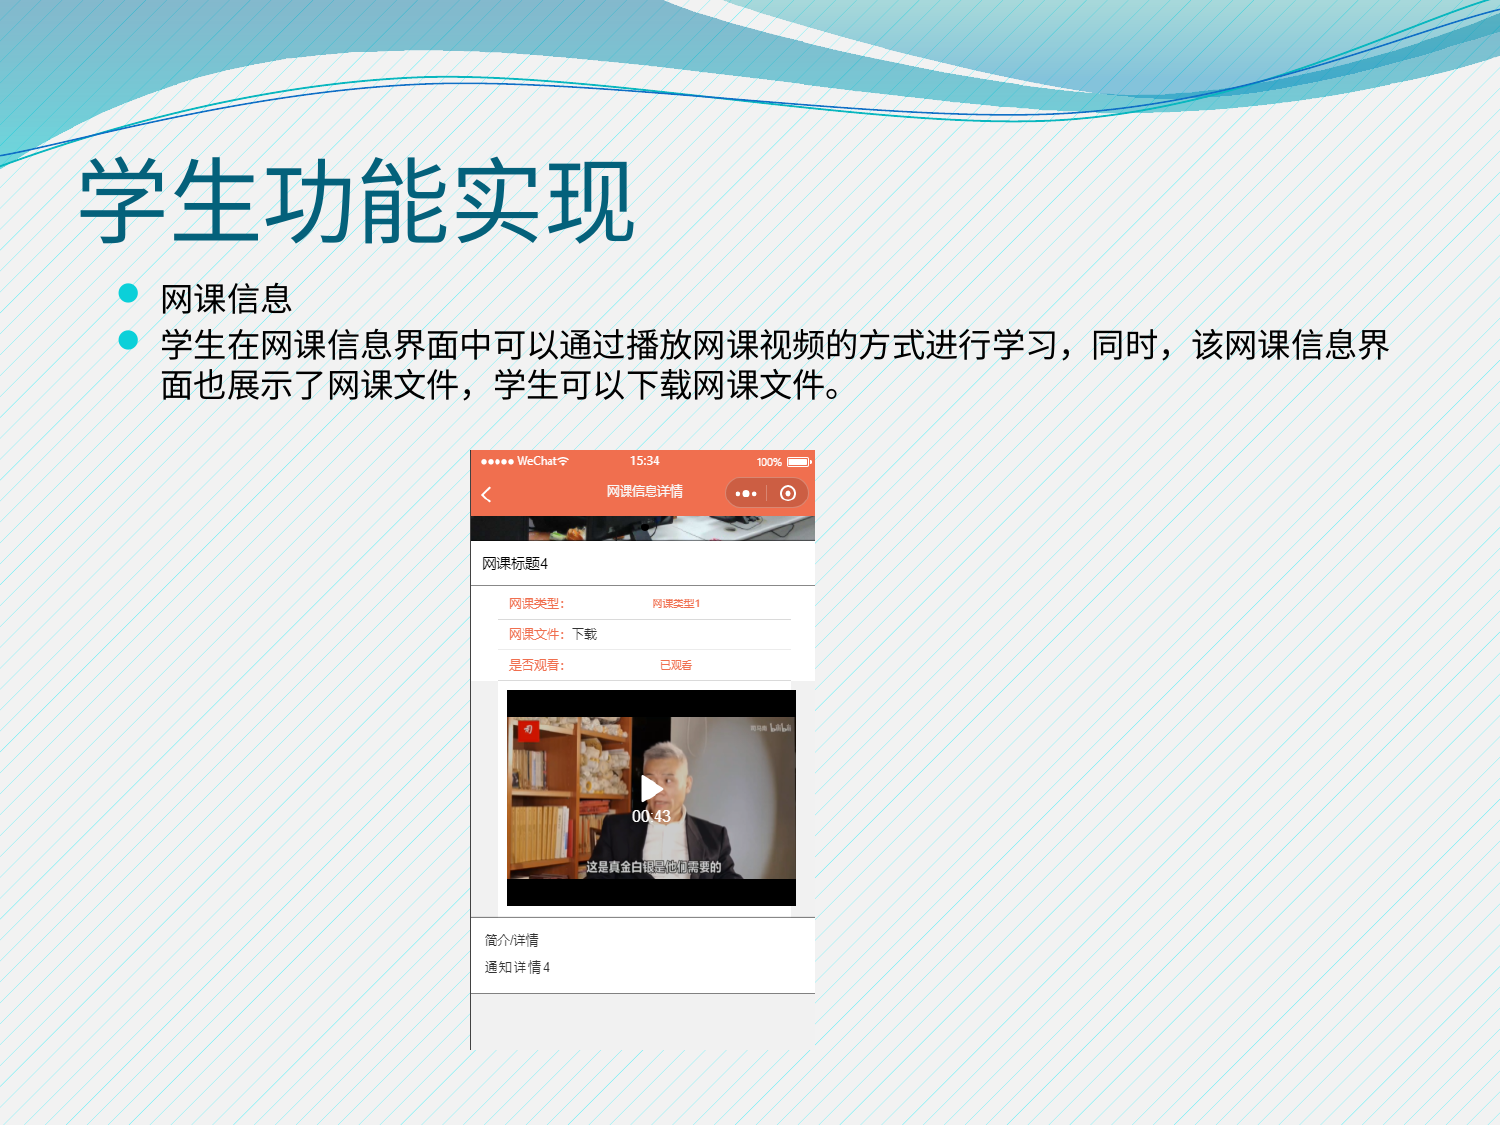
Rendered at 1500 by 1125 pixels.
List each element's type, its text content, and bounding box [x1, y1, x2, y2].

picture [470, 450, 815, 1051]
text_box 网课信息 学生在网课信息界面中可以通过播放网课视频的方式进行学习，同时，该网课信息界面也展示了网课文件，学生可以下载网课文件。 [101, 270, 1426, 412]
title 学生功能实现 [75, 115, 1426, 256]
